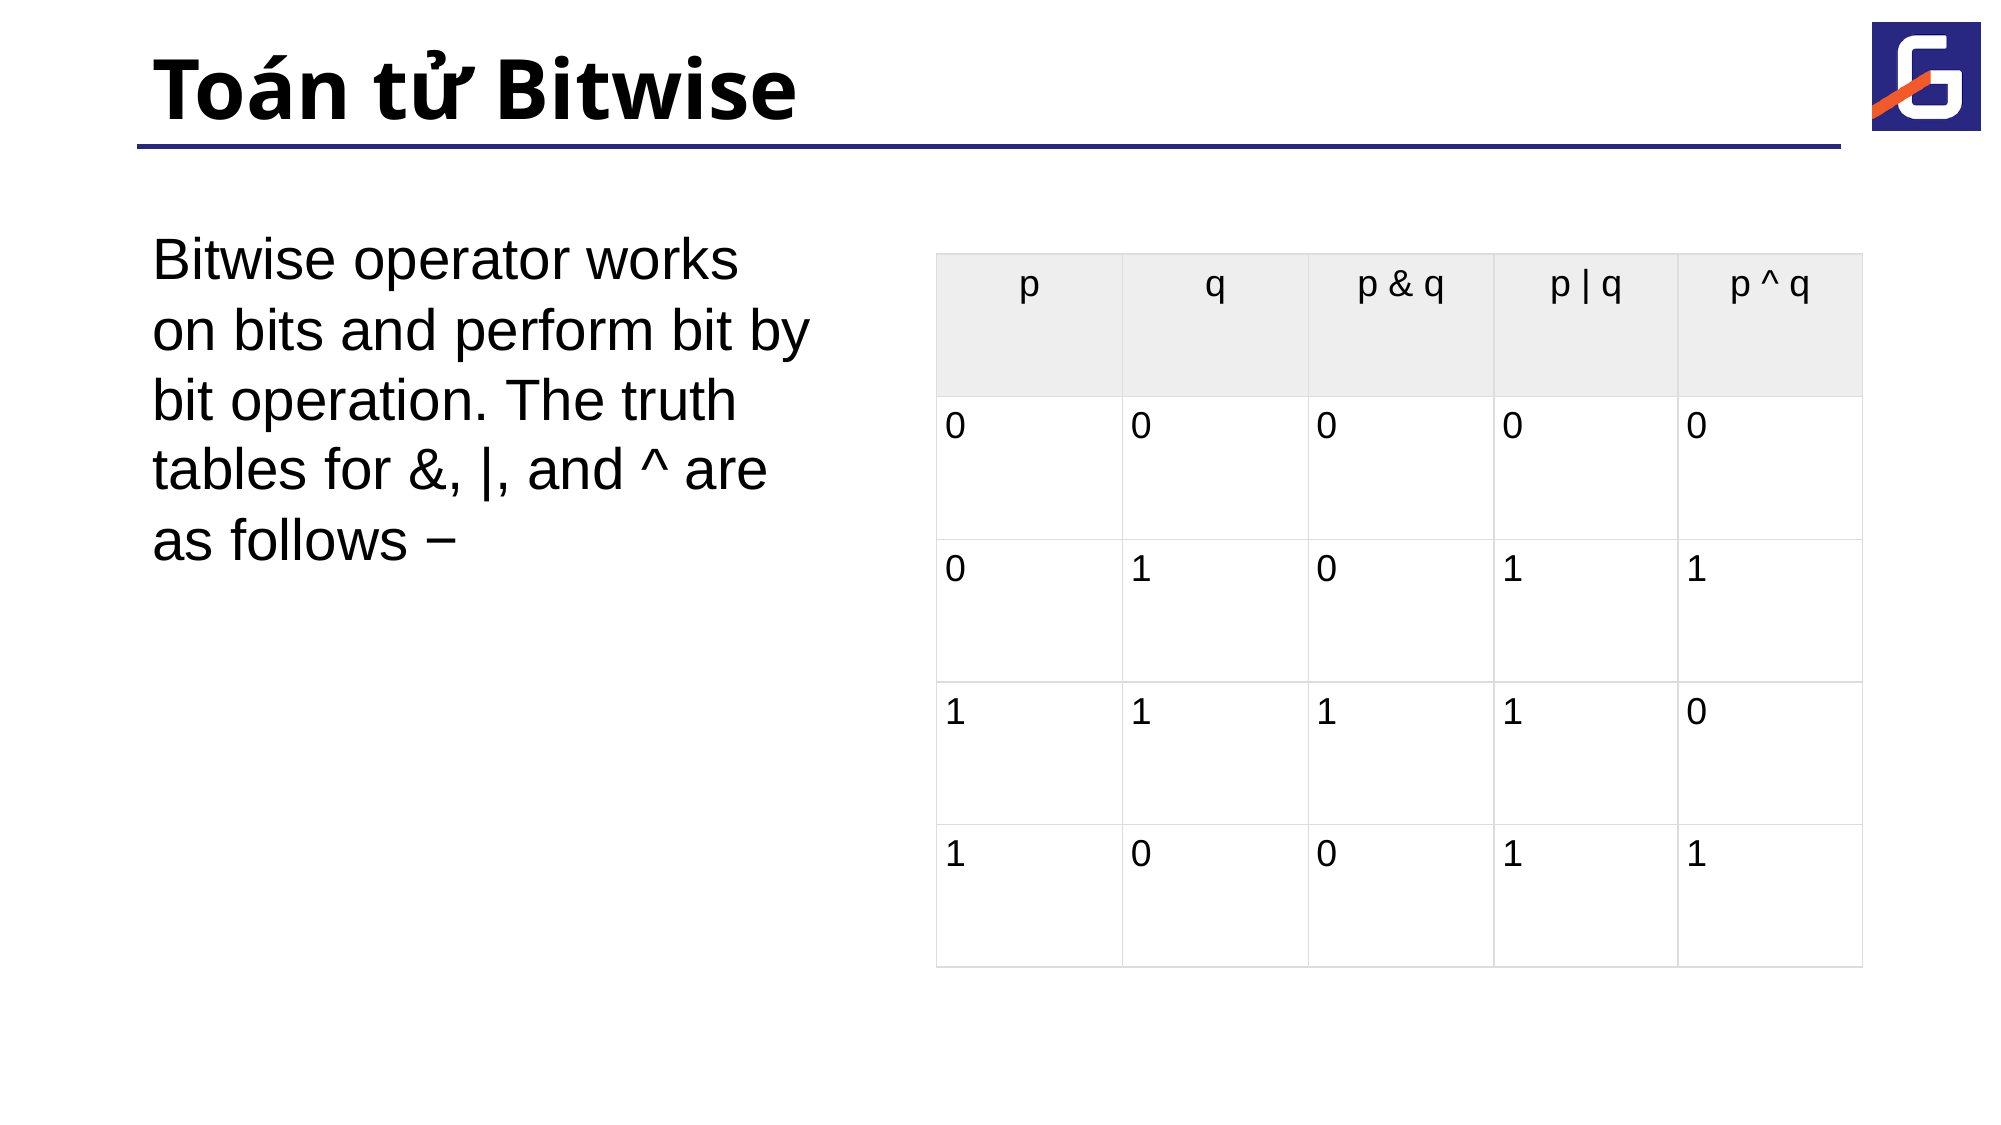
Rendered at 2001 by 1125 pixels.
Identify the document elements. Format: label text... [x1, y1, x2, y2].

table_cell 0 [937, 397, 1122, 539]
table_header p [937, 255, 1122, 396]
table_cell 1 [1495, 683, 1677, 824]
table_cell 1 [1679, 825, 1862, 966]
table_cell 0 [1309, 825, 1493, 966]
picture [1872, 22, 1981, 131]
table_cell 0 [1679, 397, 1862, 539]
table_header q [1123, 255, 1308, 396]
table_cell 1 [1495, 825, 1677, 966]
table_header p ^ q [1679, 255, 1862, 396]
table_cell 0 [1123, 397, 1308, 539]
table_cell 1 [1679, 540, 1862, 681]
table_cell 0 [1679, 683, 1862, 824]
text_box Bitwise operator works on bits and perform bit by bit operation. The truth tables for &, |, and ^ are as follows − [137, 214, 836, 579]
table_cell 0 [1495, 397, 1677, 539]
table_cell 1 [1123, 540, 1308, 681]
title Toán tử Bitwise [137, 26, 1863, 160]
table_cell 0 [1309, 540, 1493, 681]
table_cell 1 [1495, 540, 1677, 681]
table_cell 0 [1123, 825, 1308, 966]
table_cell 0 [1309, 397, 1493, 539]
table_cell 1 [1309, 683, 1493, 824]
table_cell 1 [937, 683, 1122, 824]
table_cell 1 [937, 825, 1122, 966]
table_cell 1 [1123, 683, 1308, 824]
table_header p & q [1309, 255, 1493, 396]
table_cell 0 [937, 540, 1122, 681]
table_header p | q [1495, 255, 1677, 396]
